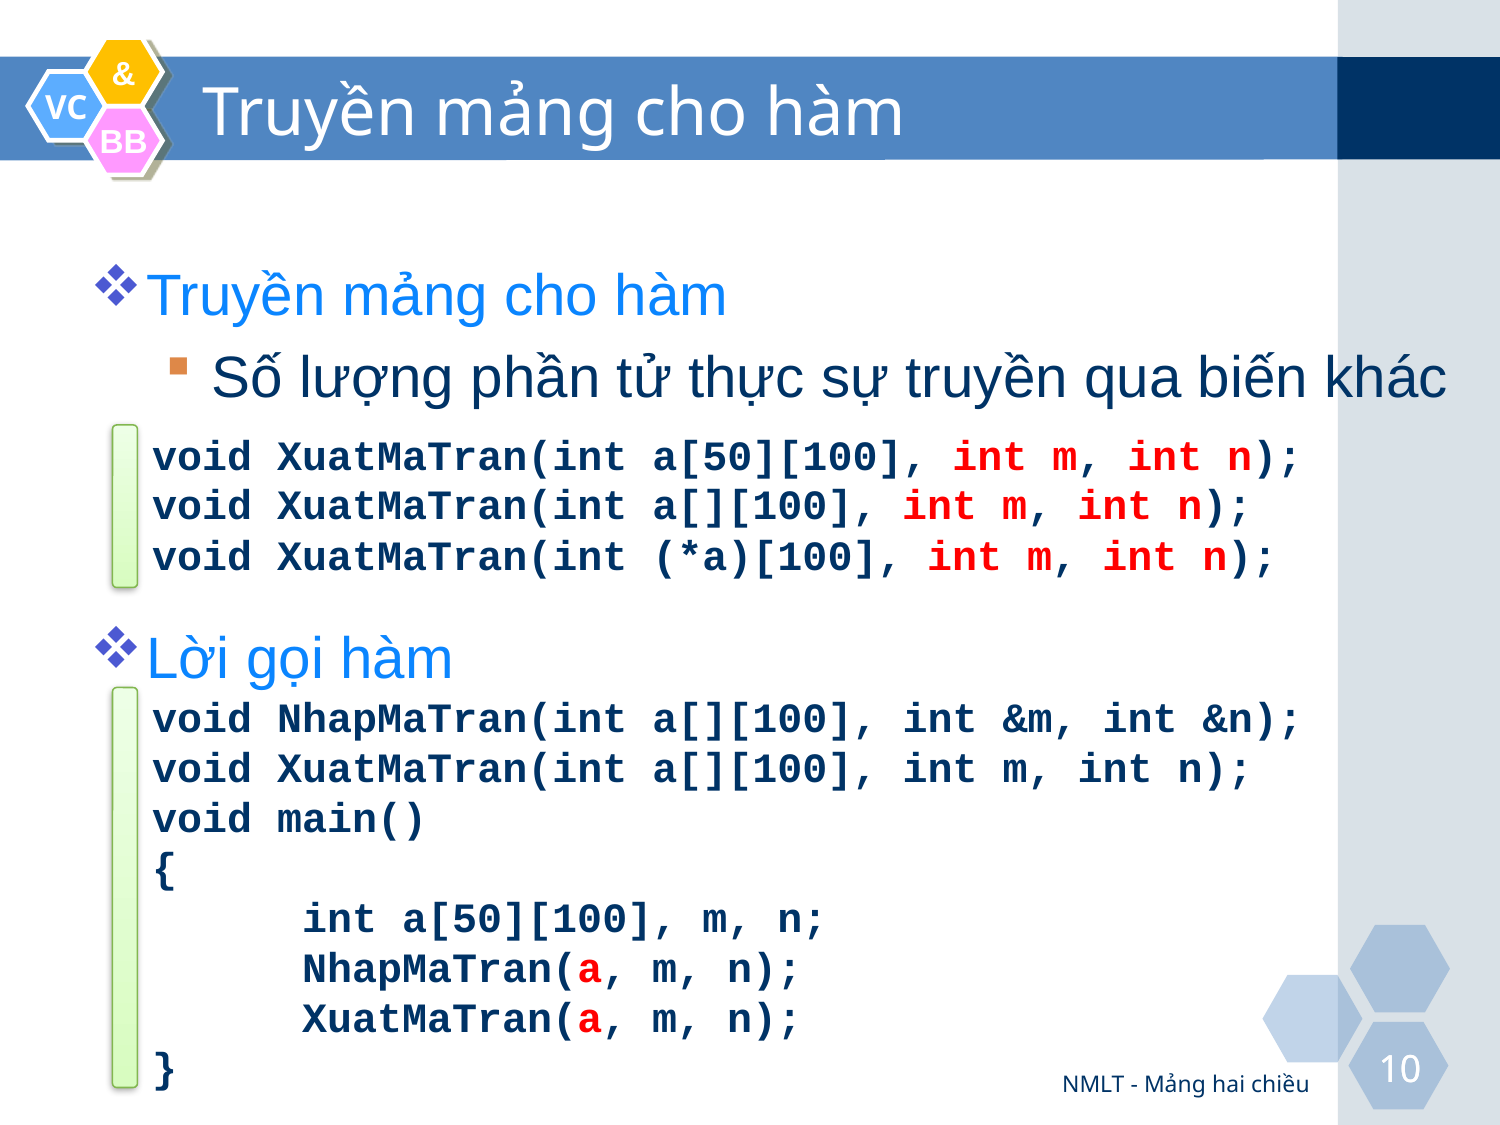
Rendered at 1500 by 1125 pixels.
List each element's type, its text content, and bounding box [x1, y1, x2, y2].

list Truyền mảng cho hàm Số lượng phần tử thực sự truyền qua biến khác Lời gọi hàm [75, 249, 1500, 1038]
text_box void NhapMaTran(int a[][100], int &m, int &n); void XuatMaTran(int a[][100], int m, int n); void main() { int a[50][100], m, n; NhapMaTran(a, m, n); XuatMaTran(a, m, n); } [137, 683, 1500, 1099]
title Truyền mảng cho hàm [187, 62, 1288, 155]
text_box [111, 686, 137, 1089]
text_box [111, 424, 138, 589]
text_box void XuatMaTran(int a[50][100], int m, int n); void XuatMaTran(int a[][100], int m, int n); void XuatMaTran(int (*a)[100], int m, int n); [137, 420, 1500, 586]
